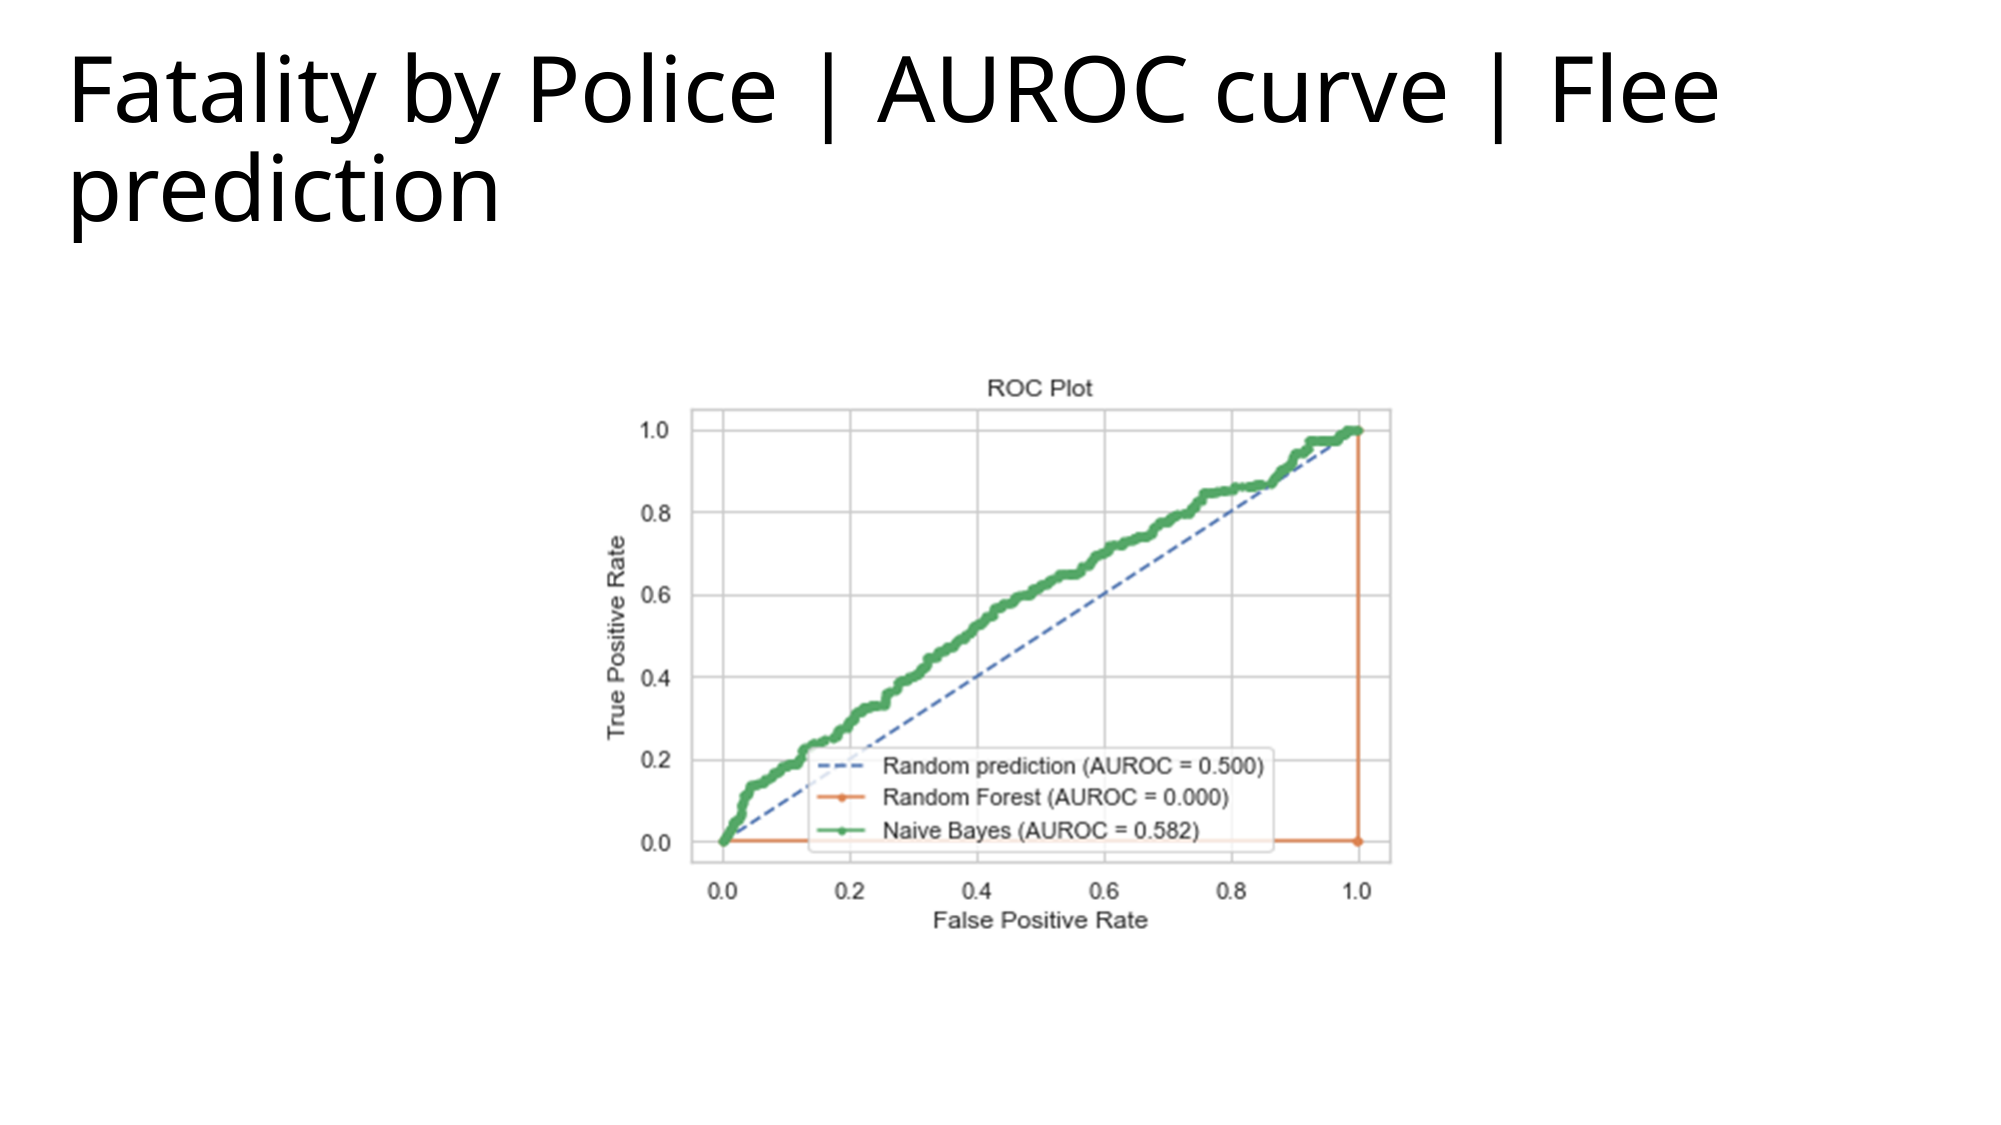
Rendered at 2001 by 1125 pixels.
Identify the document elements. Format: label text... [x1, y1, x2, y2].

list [595, 365, 1405, 947]
title Fatality by Police | AUROC curve | Flee prediction [51, 59, 1950, 224]
